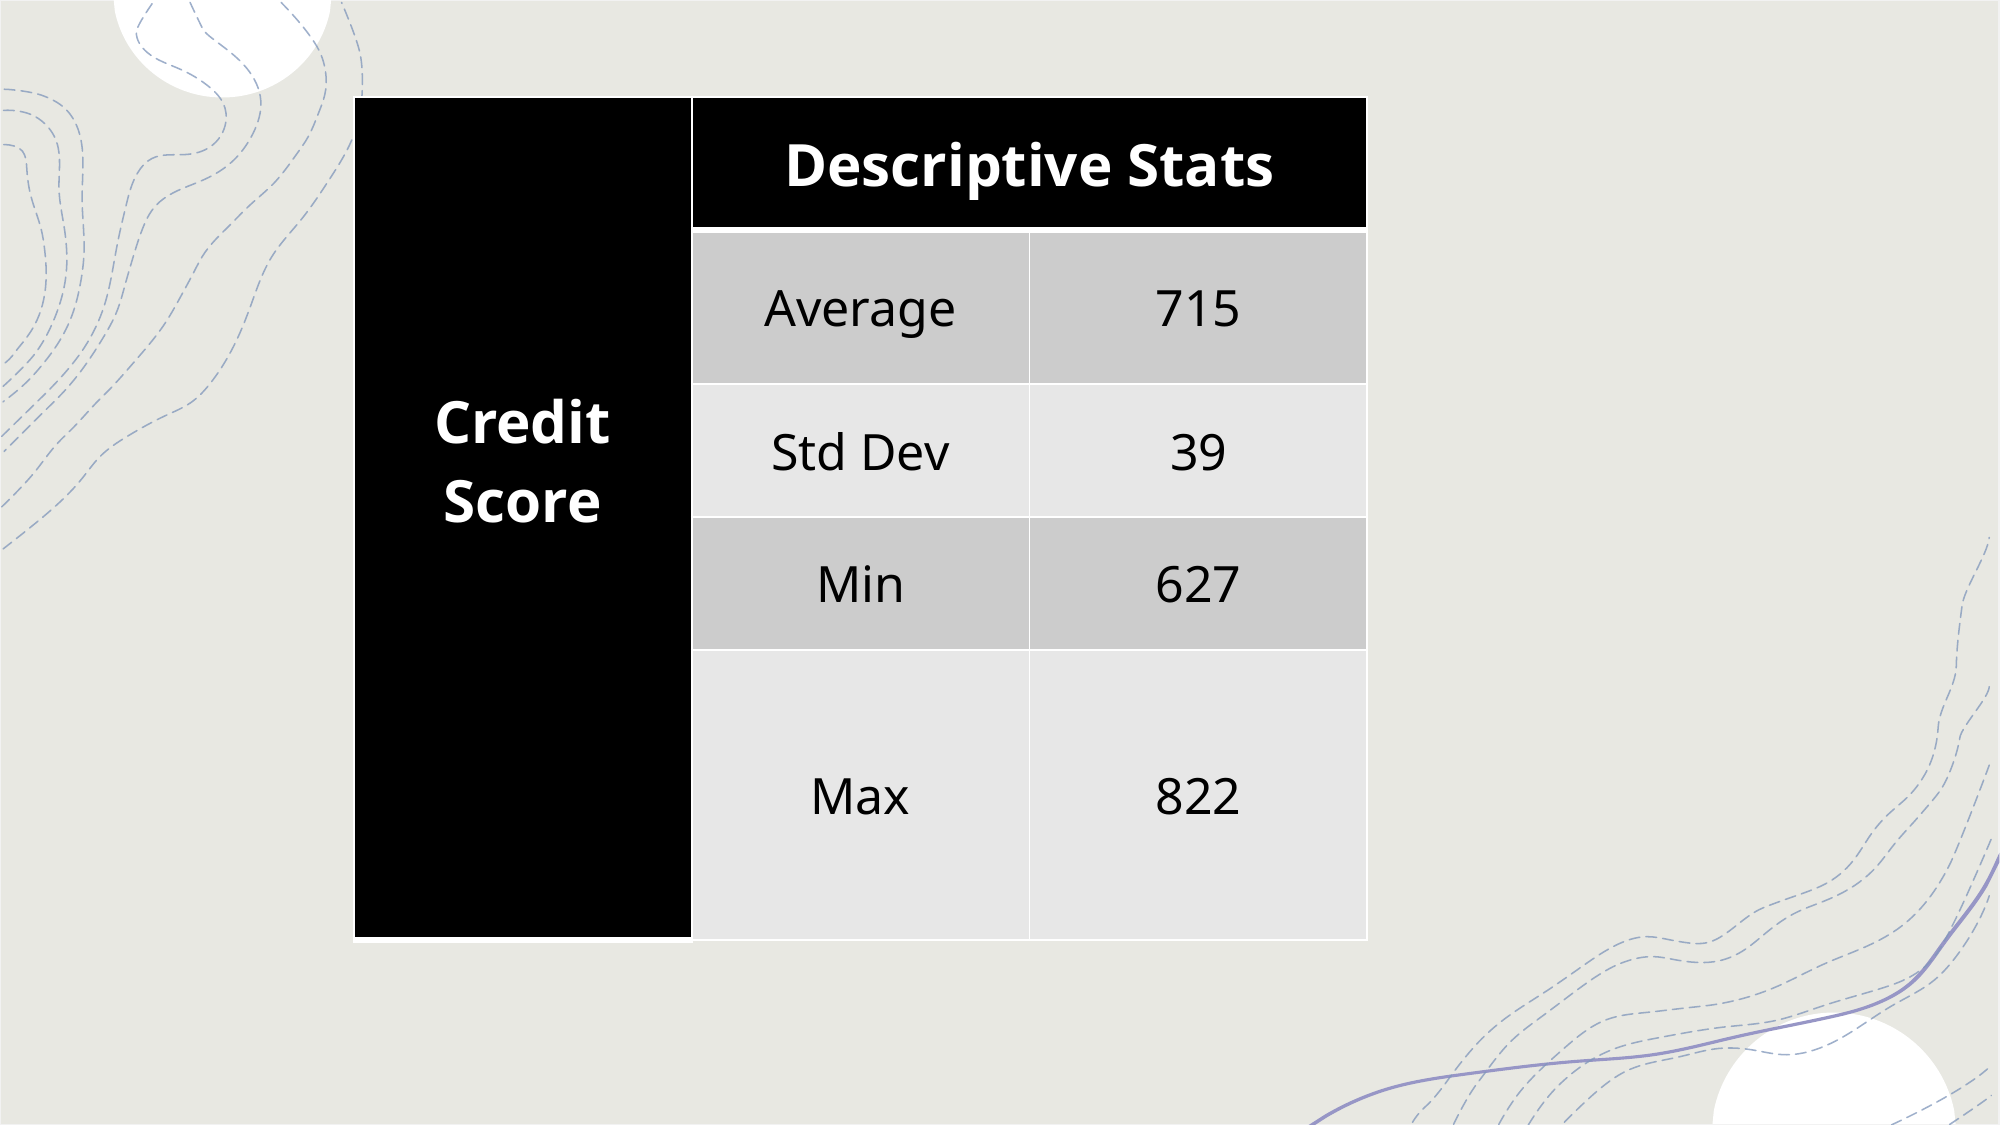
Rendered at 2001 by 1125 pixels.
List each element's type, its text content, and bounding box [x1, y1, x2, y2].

table_cell 627 [1030, 518, 1366, 649]
table_header Credit Score 0.8 -0.7 [355, 98, 691, 937]
table_cell Std Dev [693, 385, 1029, 516]
table_cell 39 [1030, 385, 1366, 516]
table_cell Min [693, 518, 1029, 649]
table_cell Average [693, 233, 1029, 383]
table_cell 715 [1030, 233, 1366, 383]
table_header Descriptive Stats [693, 98, 1366, 227]
table_cell 822 [1030, 651, 1366, 939]
table_cell Max [693, 651, 1029, 939]
